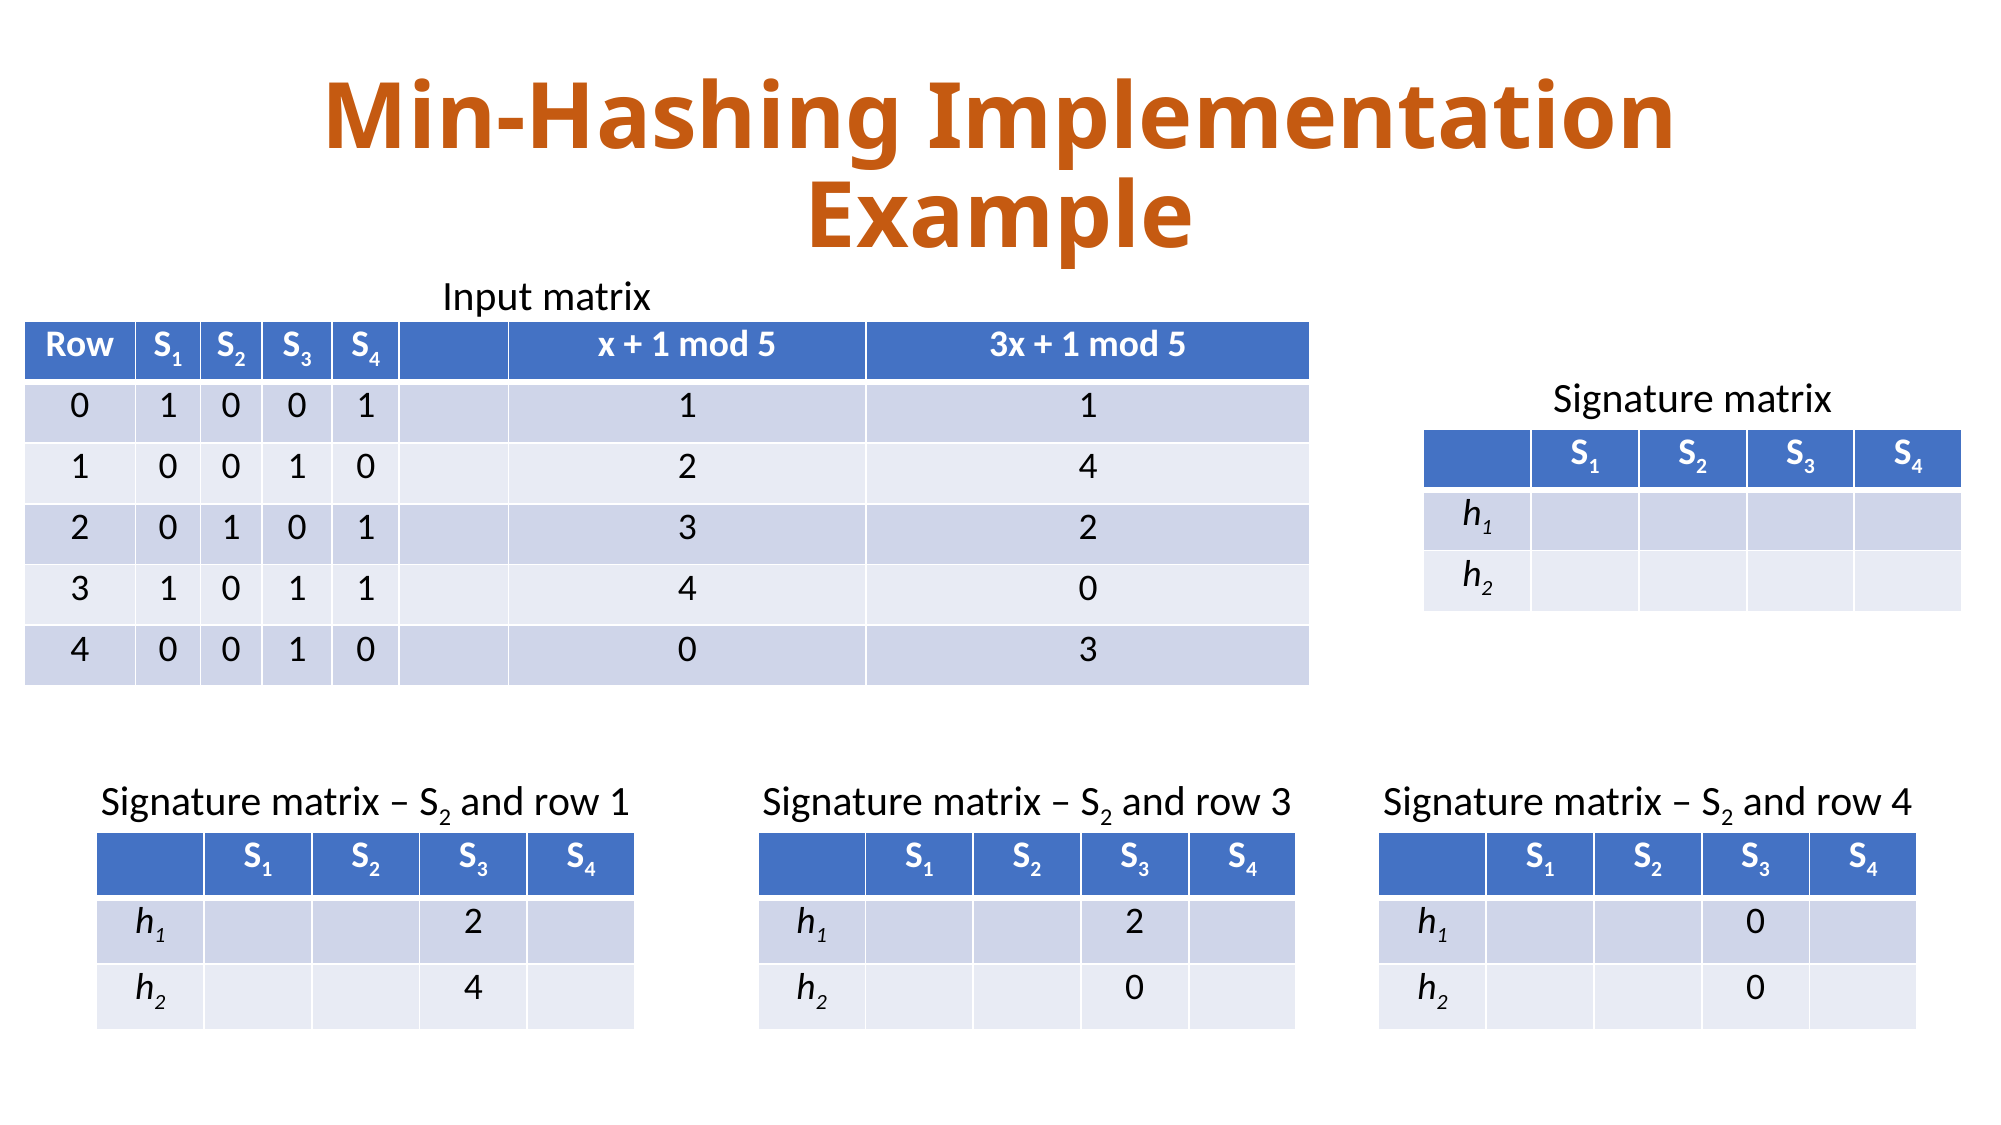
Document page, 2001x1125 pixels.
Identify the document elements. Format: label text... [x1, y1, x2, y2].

table_cell 1 [263, 565, 331, 624]
table_cell 0 [25, 385, 135, 442]
table_cell 0 [136, 505, 200, 564]
table_header S3 [263, 322, 331, 379]
title Min-Hashing Implementation Example [137, 59, 1863, 278]
table_cell 1 [263, 444, 331, 503]
table_cell 1 [263, 626, 331, 685]
table_cell [400, 444, 508, 503]
table_cell [400, 565, 508, 624]
table_cell [400, 385, 508, 442]
table_cell [400, 626, 508, 685]
table_cell 1 [509, 385, 865, 442]
text_box Signature matrix [1538, 363, 1848, 429]
table_cell 3 [509, 505, 865, 564]
table_cell 4 [25, 626, 135, 685]
table_header [400, 322, 508, 379]
table_cell 0 [263, 385, 331, 442]
table_cell 1 [201, 505, 261, 564]
table_cell 1 [867, 385, 1309, 442]
text_box Input matrix [427, 261, 666, 327]
text_box Signature matrix – S2 and row 1 [86, 766, 646, 838]
table_cell 1 [333, 385, 398, 442]
table_cell 0 [136, 626, 200, 685]
table_header S2 [201, 322, 261, 379]
text_box Signature matrix – S2 and row 4 [1368, 766, 1928, 838]
table_cell 0 [333, 444, 398, 503]
table_cell 0 [333, 626, 398, 685]
table_cell 2 [25, 505, 135, 564]
table_cell 1 [333, 565, 398, 624]
table_cell 0 [201, 626, 261, 685]
table_cell 0 [136, 444, 200, 503]
table_cell 3 [867, 626, 1309, 685]
table_cell 1 [136, 385, 200, 442]
table_cell 1 [136, 565, 200, 624]
table_cell 1 [25, 444, 135, 503]
text_box Signature matrix – S2 and row 3 [747, 766, 1307, 838]
table_cell 0 [867, 565, 1309, 624]
table_cell 2 [867, 505, 1309, 564]
table_cell 4 [509, 565, 865, 624]
table_cell 0 [509, 626, 865, 685]
table_cell 0 [201, 385, 261, 442]
table_cell 0 [201, 444, 261, 503]
table_cell 4 [867, 444, 1309, 503]
table_header 3x + 1 mod 5 [867, 322, 1309, 379]
table_cell 0 [201, 565, 261, 624]
table_cell 3 [25, 565, 135, 624]
table_header S1 [136, 322, 200, 379]
table_header S4 [333, 322, 398, 379]
table_cell 1 [333, 505, 398, 564]
table_header Row [25, 322, 135, 379]
table_header x + 1 mod 5 [509, 322, 865, 379]
table_cell 0 [263, 505, 331, 564]
list [137, 299, 1863, 1060]
table_cell 2 [509, 444, 865, 503]
table_cell [400, 505, 508, 564]
